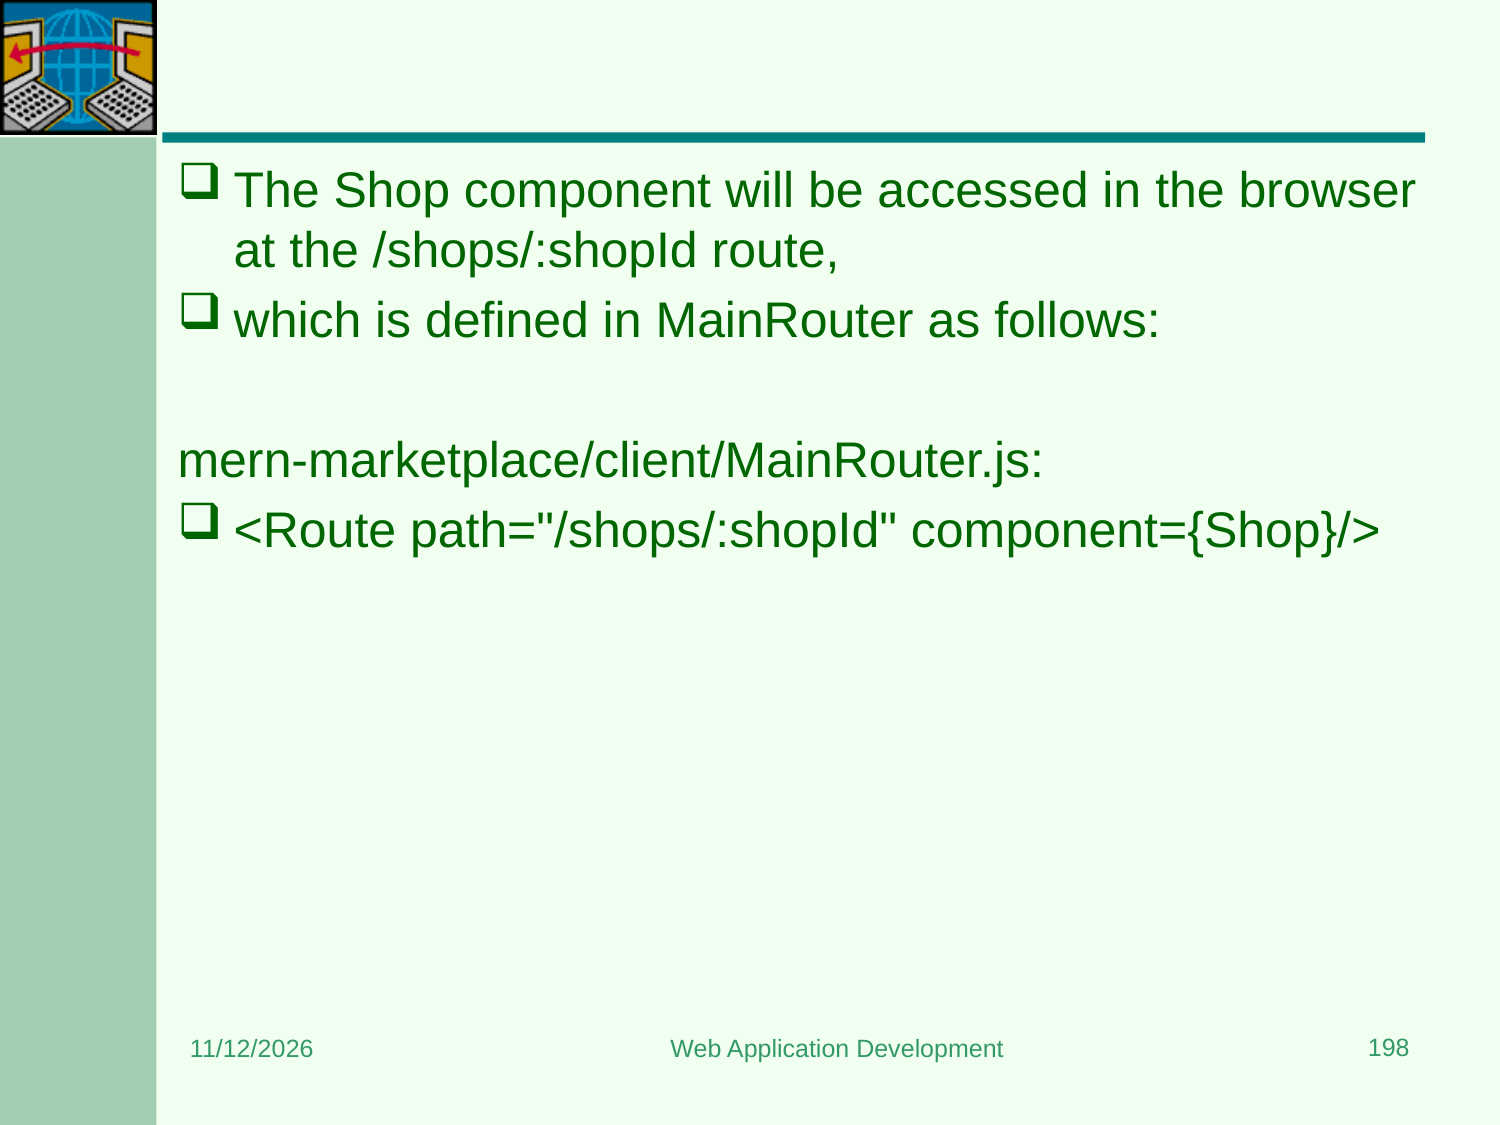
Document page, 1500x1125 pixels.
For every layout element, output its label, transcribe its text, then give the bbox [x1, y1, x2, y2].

slide_number 198 [1237, 1024, 1426, 1103]
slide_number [174, 1024, 438, 1104]
picture [0, 0, 157, 135]
footer Web Application Development [462, 1024, 1213, 1104]
list The Shop component will be accessed in the browser at the /shops/:shopId route, which is defined in MainRouter as follows: mern-marketplace/client/MainRouter.js: <Route path="/shops/:shopId" component={Shop}/> [162, 149, 1488, 1013]
